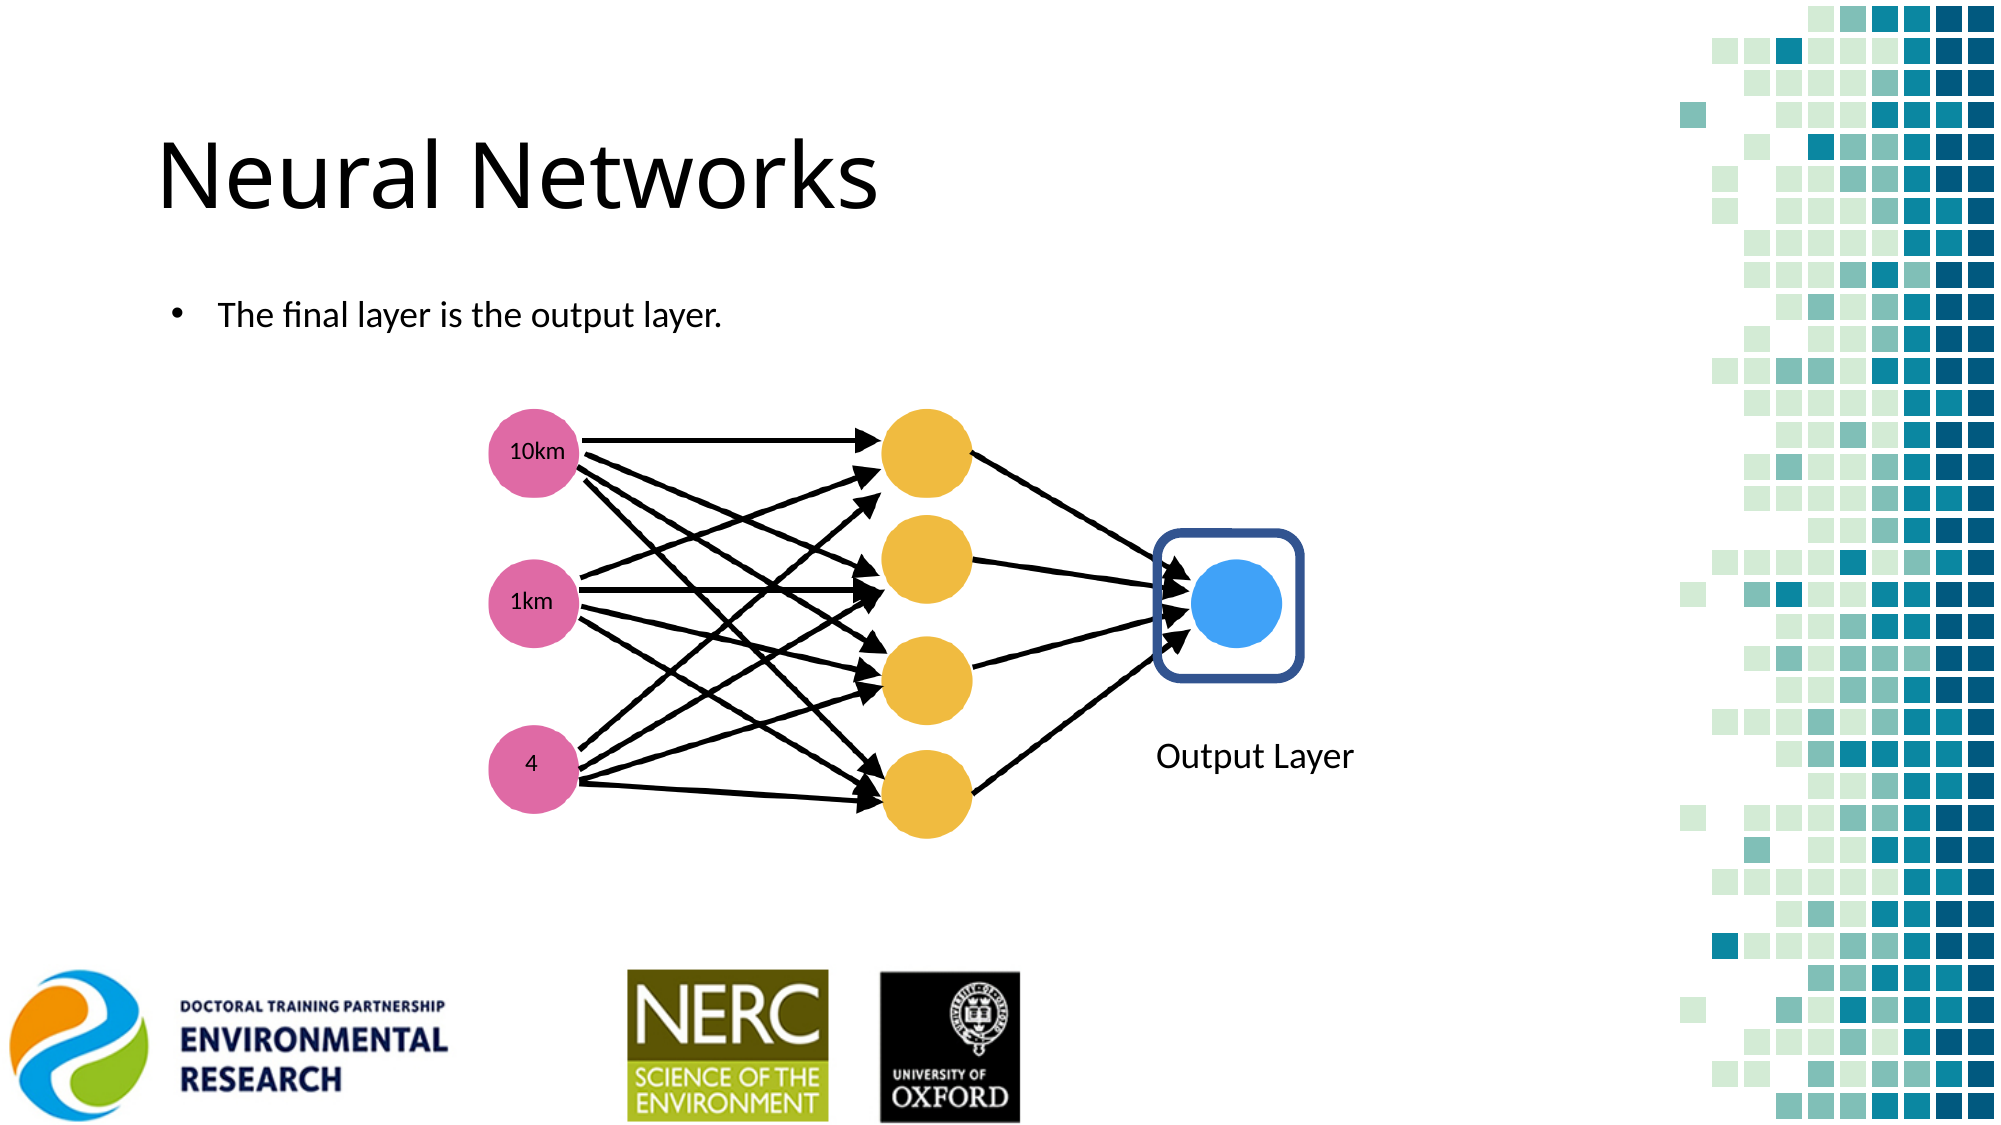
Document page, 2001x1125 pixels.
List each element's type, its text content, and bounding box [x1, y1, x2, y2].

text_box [0, 964, 1676, 1125]
picture [422, 386, 1317, 865]
title Neural Networks [140, 56, 1619, 244]
text_box Output Layer [1317, 723, 1401, 784]
text_box The final layer is the output layer. [156, 282, 1517, 343]
